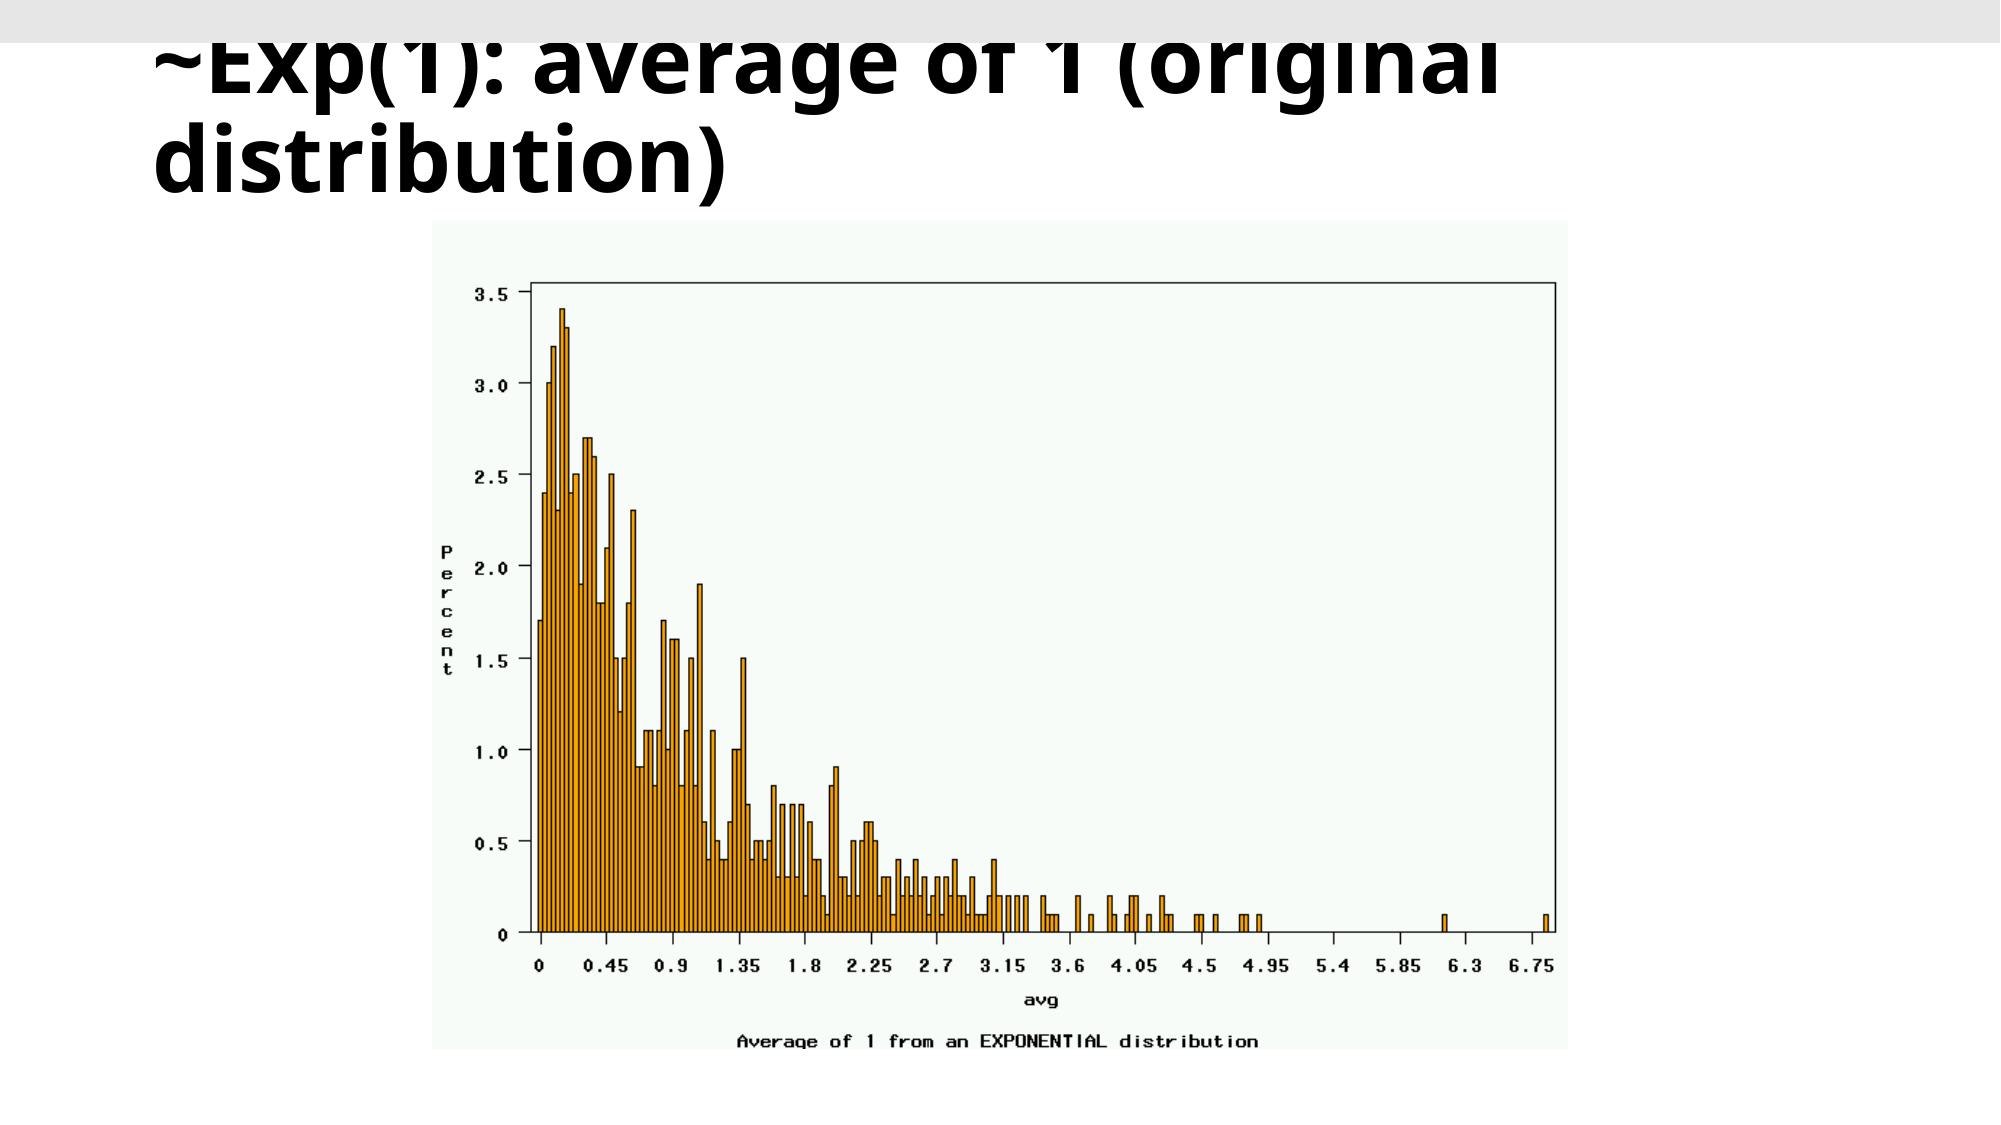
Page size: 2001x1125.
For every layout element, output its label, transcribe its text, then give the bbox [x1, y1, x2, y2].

text_box [0, 0, 2000, 44]
picture [432, 220, 1568, 1049]
title ~Exp(1): average of 1 (original distribution) [137, 59, 1863, 278]
